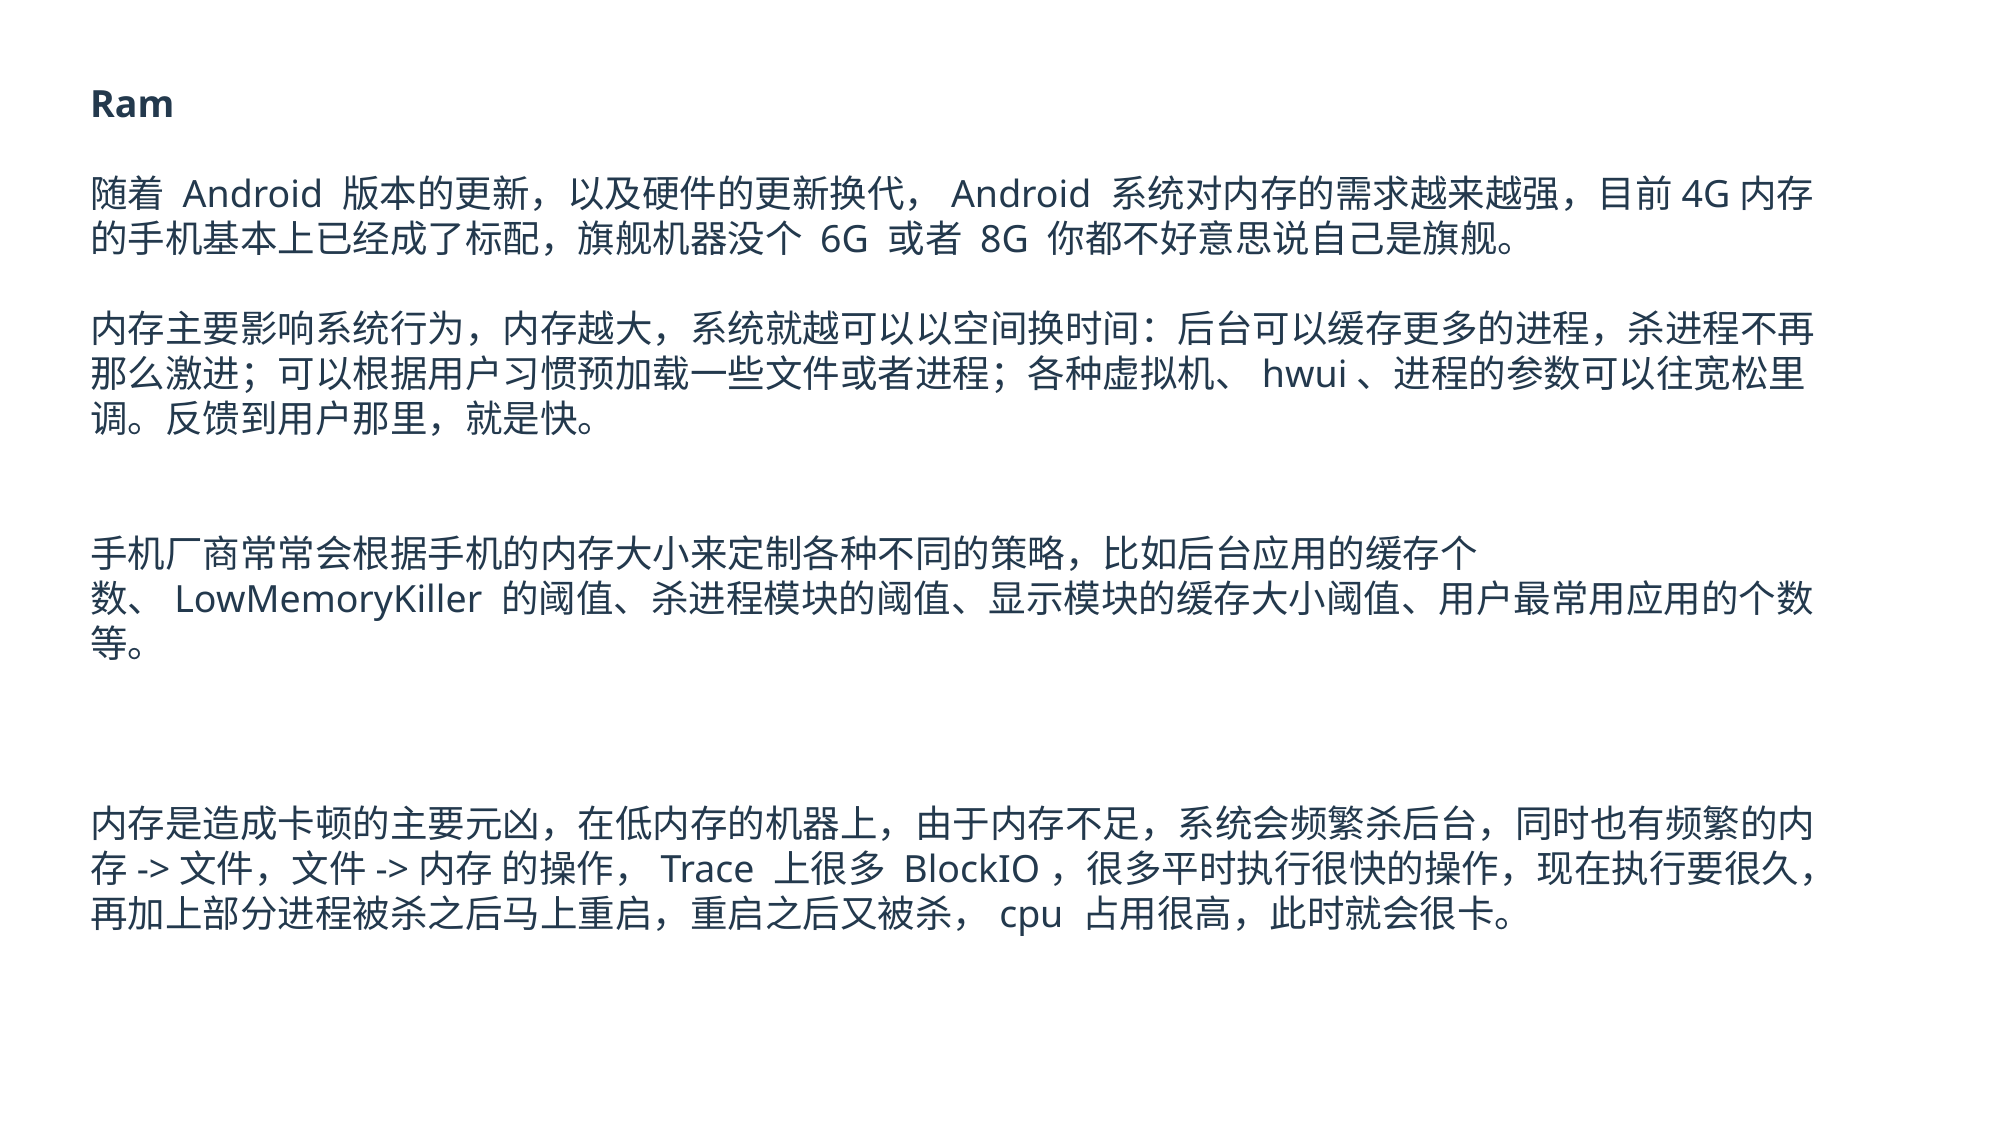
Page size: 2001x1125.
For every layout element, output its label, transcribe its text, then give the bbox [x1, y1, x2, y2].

text_box Ram 随着 Android 版本的更新，以及硬件的更新换代，Android 系统对内存的需求越来越强，目前4G内存的手机基本上已经成了标配，旗舰机器没个 6G 或者 8G 你都不好意思说自己是旗舰。 内存主要影响系统行为，内存越大，系统就越可以以空间换时间：后台可以缓存更多的进程，杀进程不再那么激进；可以根据用户习惯预加载一些文件或者进程；各种虚拟机、hwui、进程的参数可以往宽松里调。反馈到用户那里，就是快。 手机厂商常常会根据手机的内存大小来定制各种不同的策略，比如后台应用的缓存个数、LowMemoryKiller 的阈值、杀进程模块的阈值、显示模块的缓存大小阈值、用户最常用应用的个数等。 内存是造成卡顿的主要元凶，在低内存的机器上，由于内存不足，系统会频繁杀后台，同时也有频繁的内存->文件，文件->内存 的操作，Trace 上很多 BlockIO，很多平时执行很快的操作，现在执行要很久，再加上部分进程被杀之后马上重启，重启之后又被杀，cpu 占用很高，此时就会很卡。 [75, 73, 1836, 1125]
